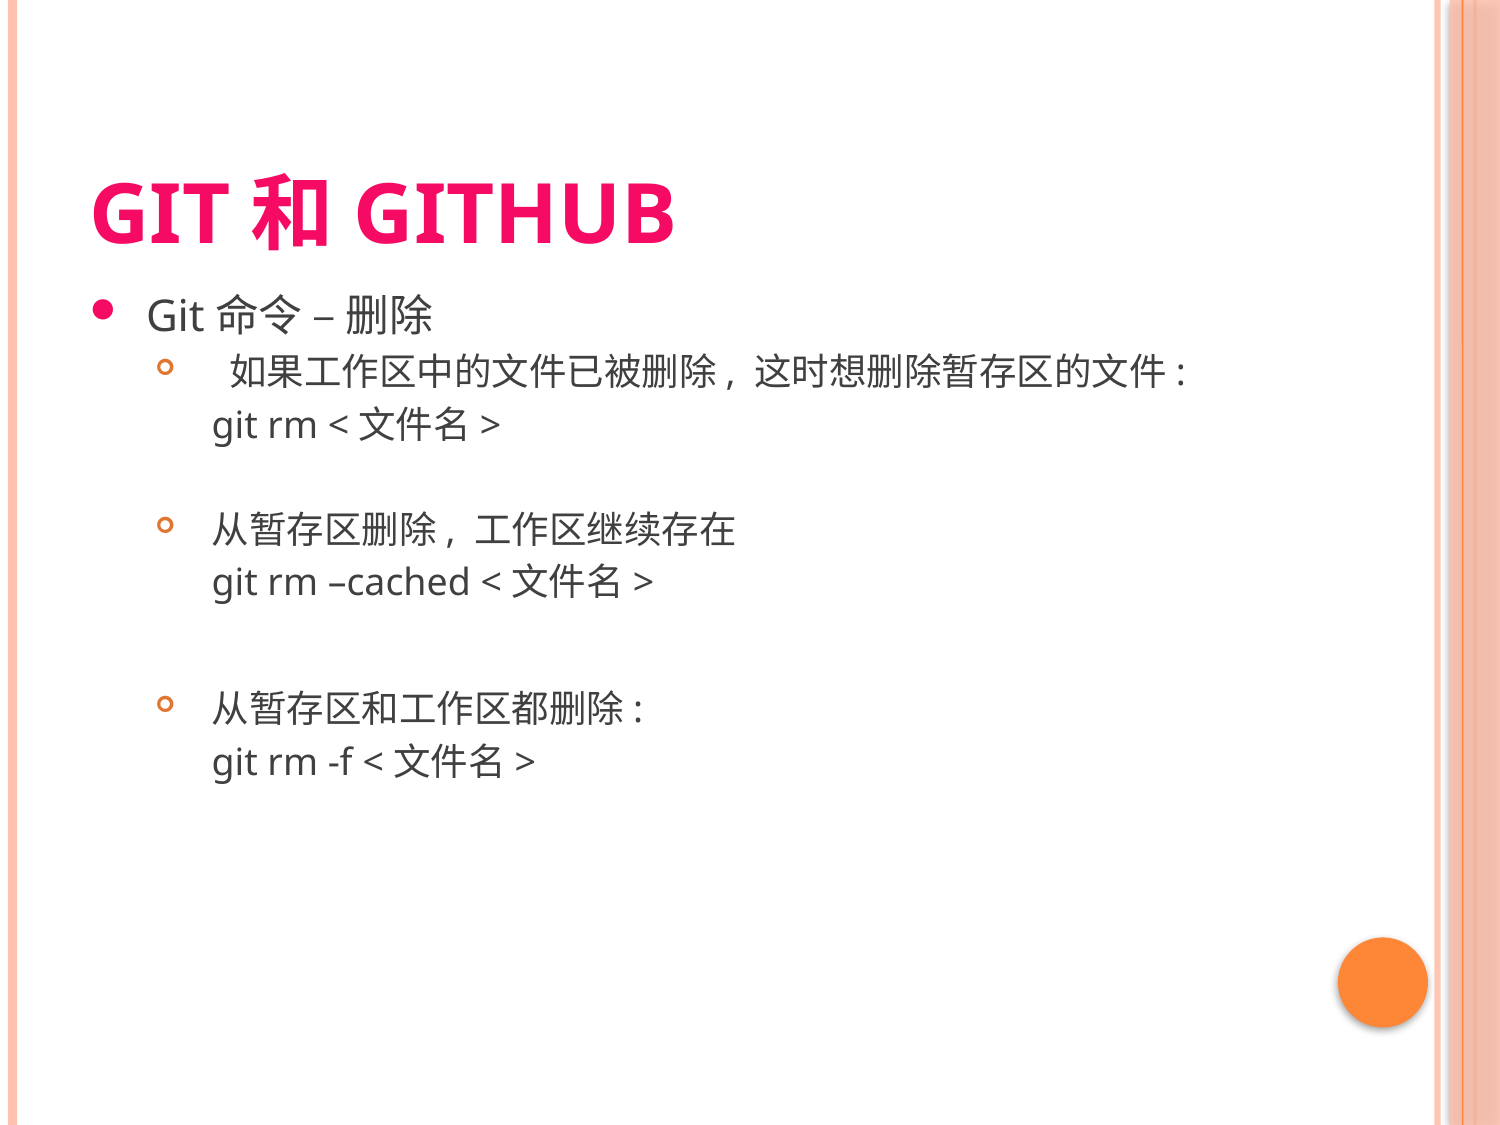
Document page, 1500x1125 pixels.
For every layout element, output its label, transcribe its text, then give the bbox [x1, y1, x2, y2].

list Git命令 – 删除 如果工作区中的文件已被删除, 这时想删除暂存区的文件: git rm <文件名> 从暂存区删除, 工作区继续存在 git rm –cached <文件名> 从暂存区和工作区都删除: git rm -f <文件名> [75, 280, 1425, 1024]
title git和github [75, 79, 1425, 268]
